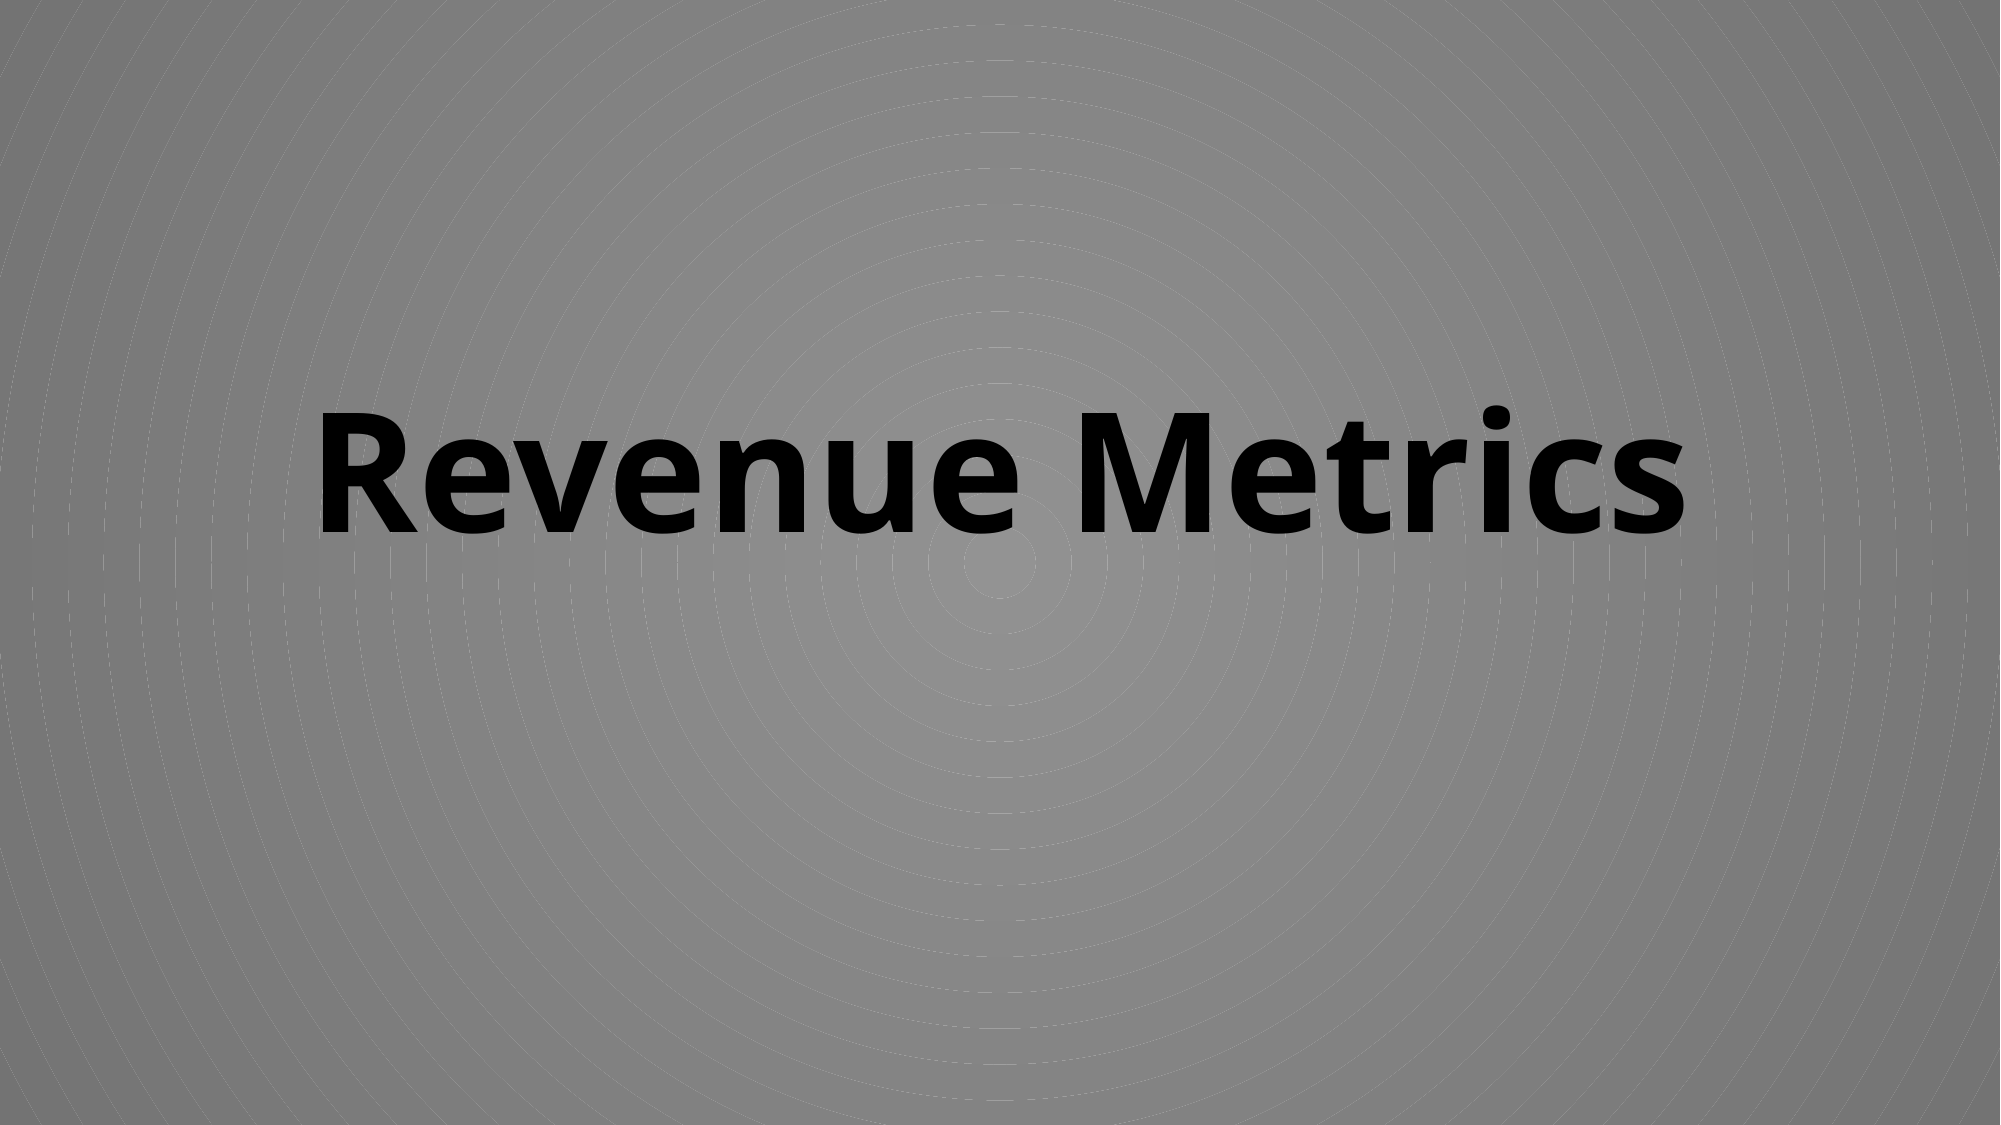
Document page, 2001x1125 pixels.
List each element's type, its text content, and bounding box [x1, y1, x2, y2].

title Revenue Metrics [249, 184, 1750, 576]
